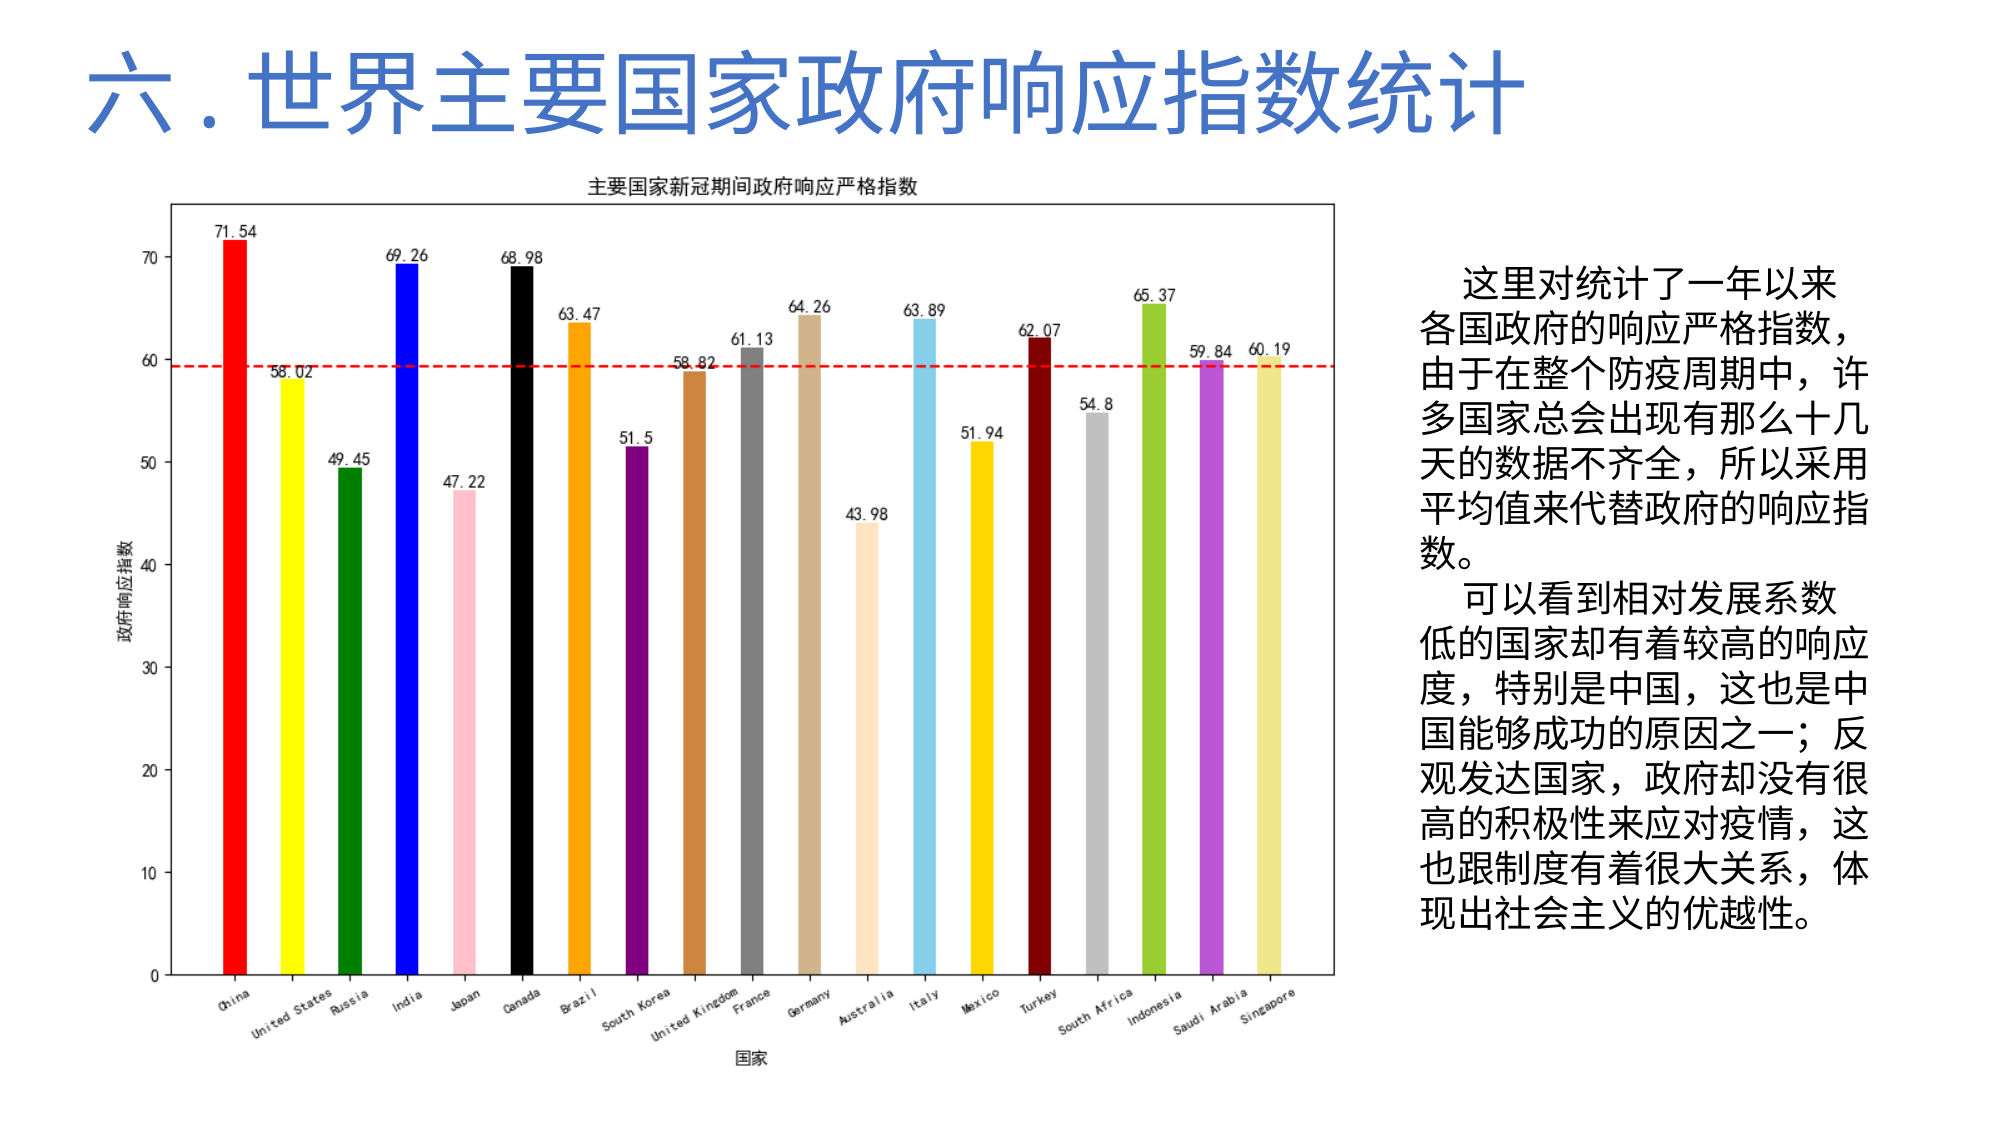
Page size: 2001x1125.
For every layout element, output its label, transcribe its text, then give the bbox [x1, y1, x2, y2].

text_box 这里对统计了一年以来各国政府的响应严格指数，由于在整个防疫周期中，许多国家总会出现有那么十几天的数据不齐全，所以采用平均值来代替政府的响应指数。 可以看到相对发展系数低的国家却有着较高的响应度，特别是中国，这也是中国能够成功的原因之一；反观发达国家，政府却没有很高的积极性来应对疫情，这也跟制度有着很大关系，体现出社会主义的优越性。 [1405, 252, 1889, 943]
text_box 六.世界主要国家政府响应指数统计 [69, 28, 1852, 154]
picture [107, 165, 1405, 1072]
